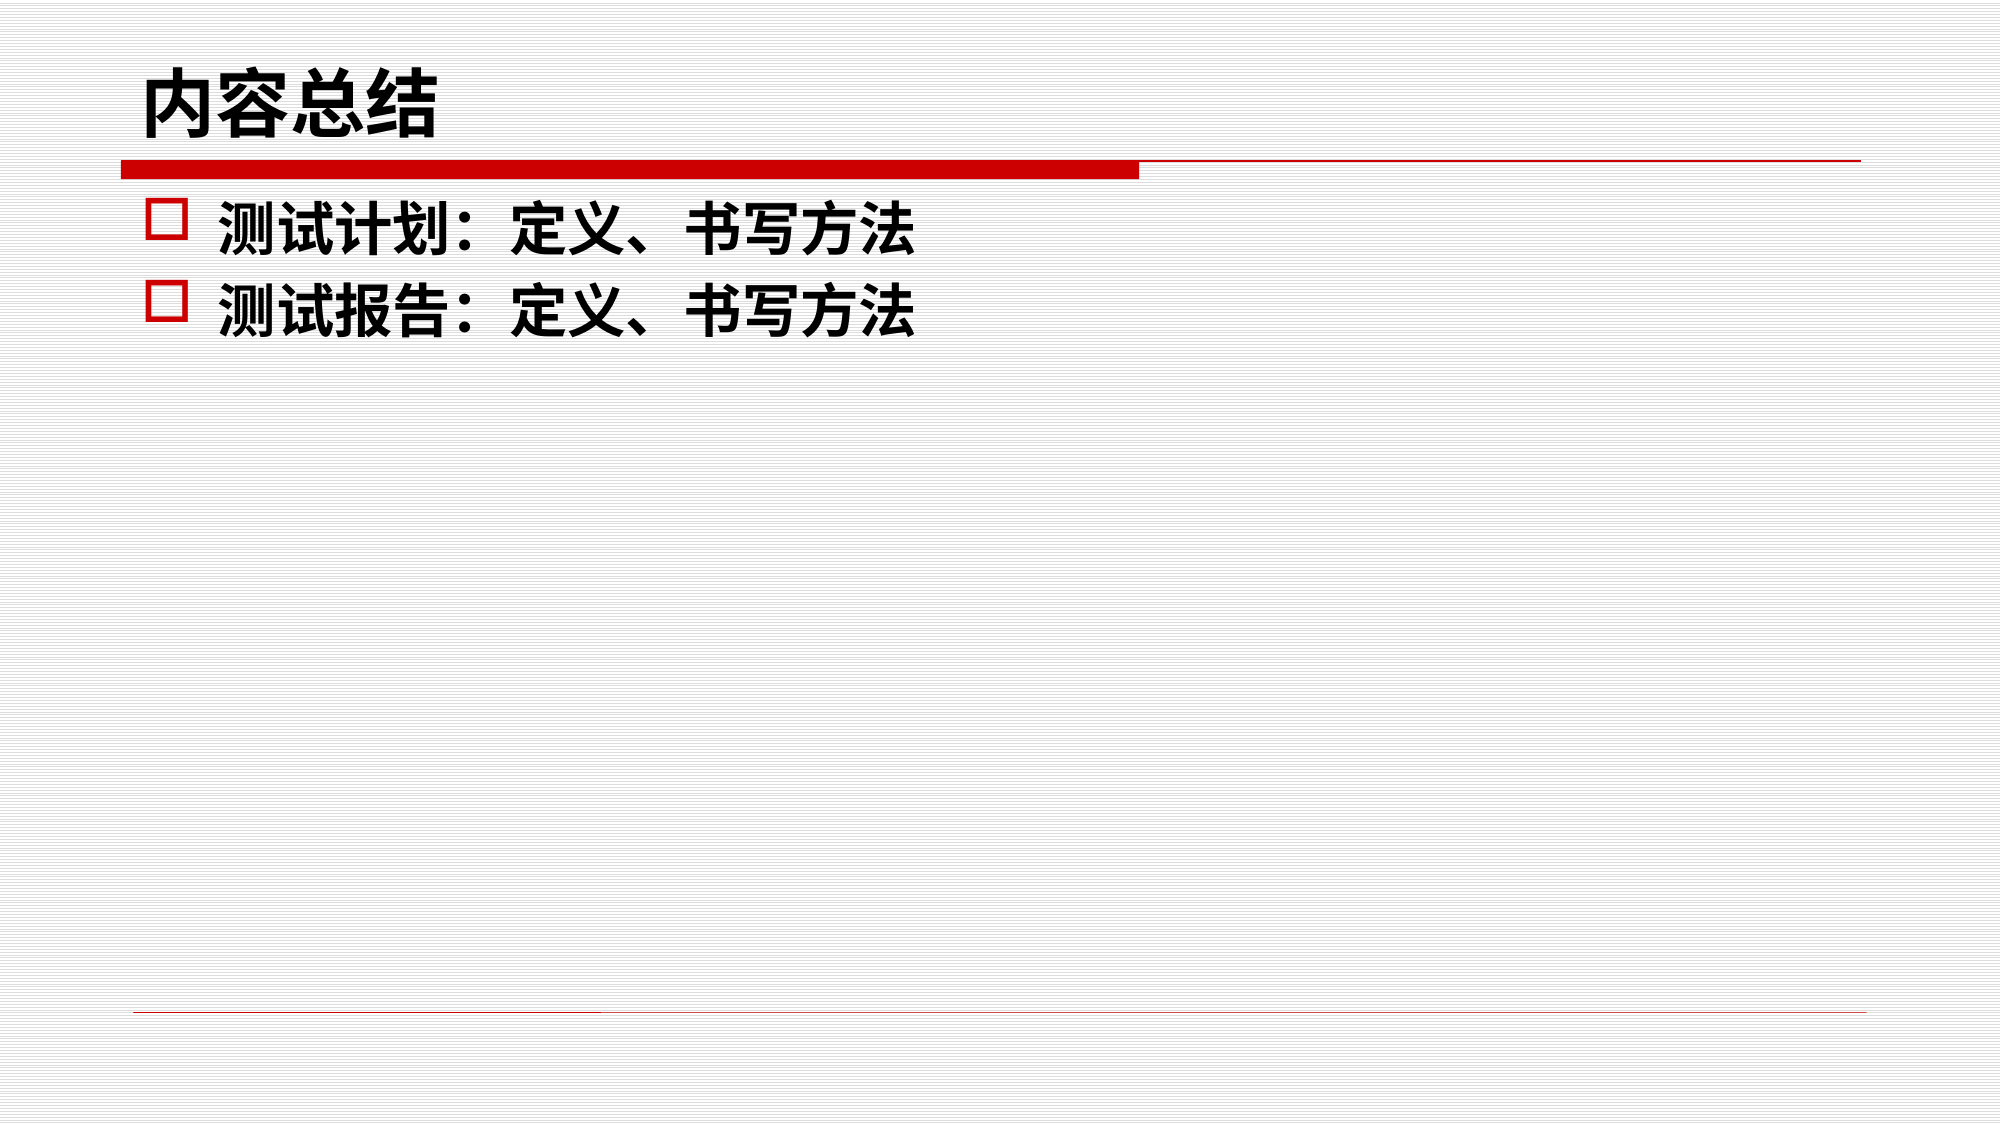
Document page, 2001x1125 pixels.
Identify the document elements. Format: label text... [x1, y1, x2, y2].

list 测试计划：定义、书写方法 测试报告：定义、书写方法 [125, 184, 1876, 885]
title 内容总结 [125, 30, 1876, 154]
